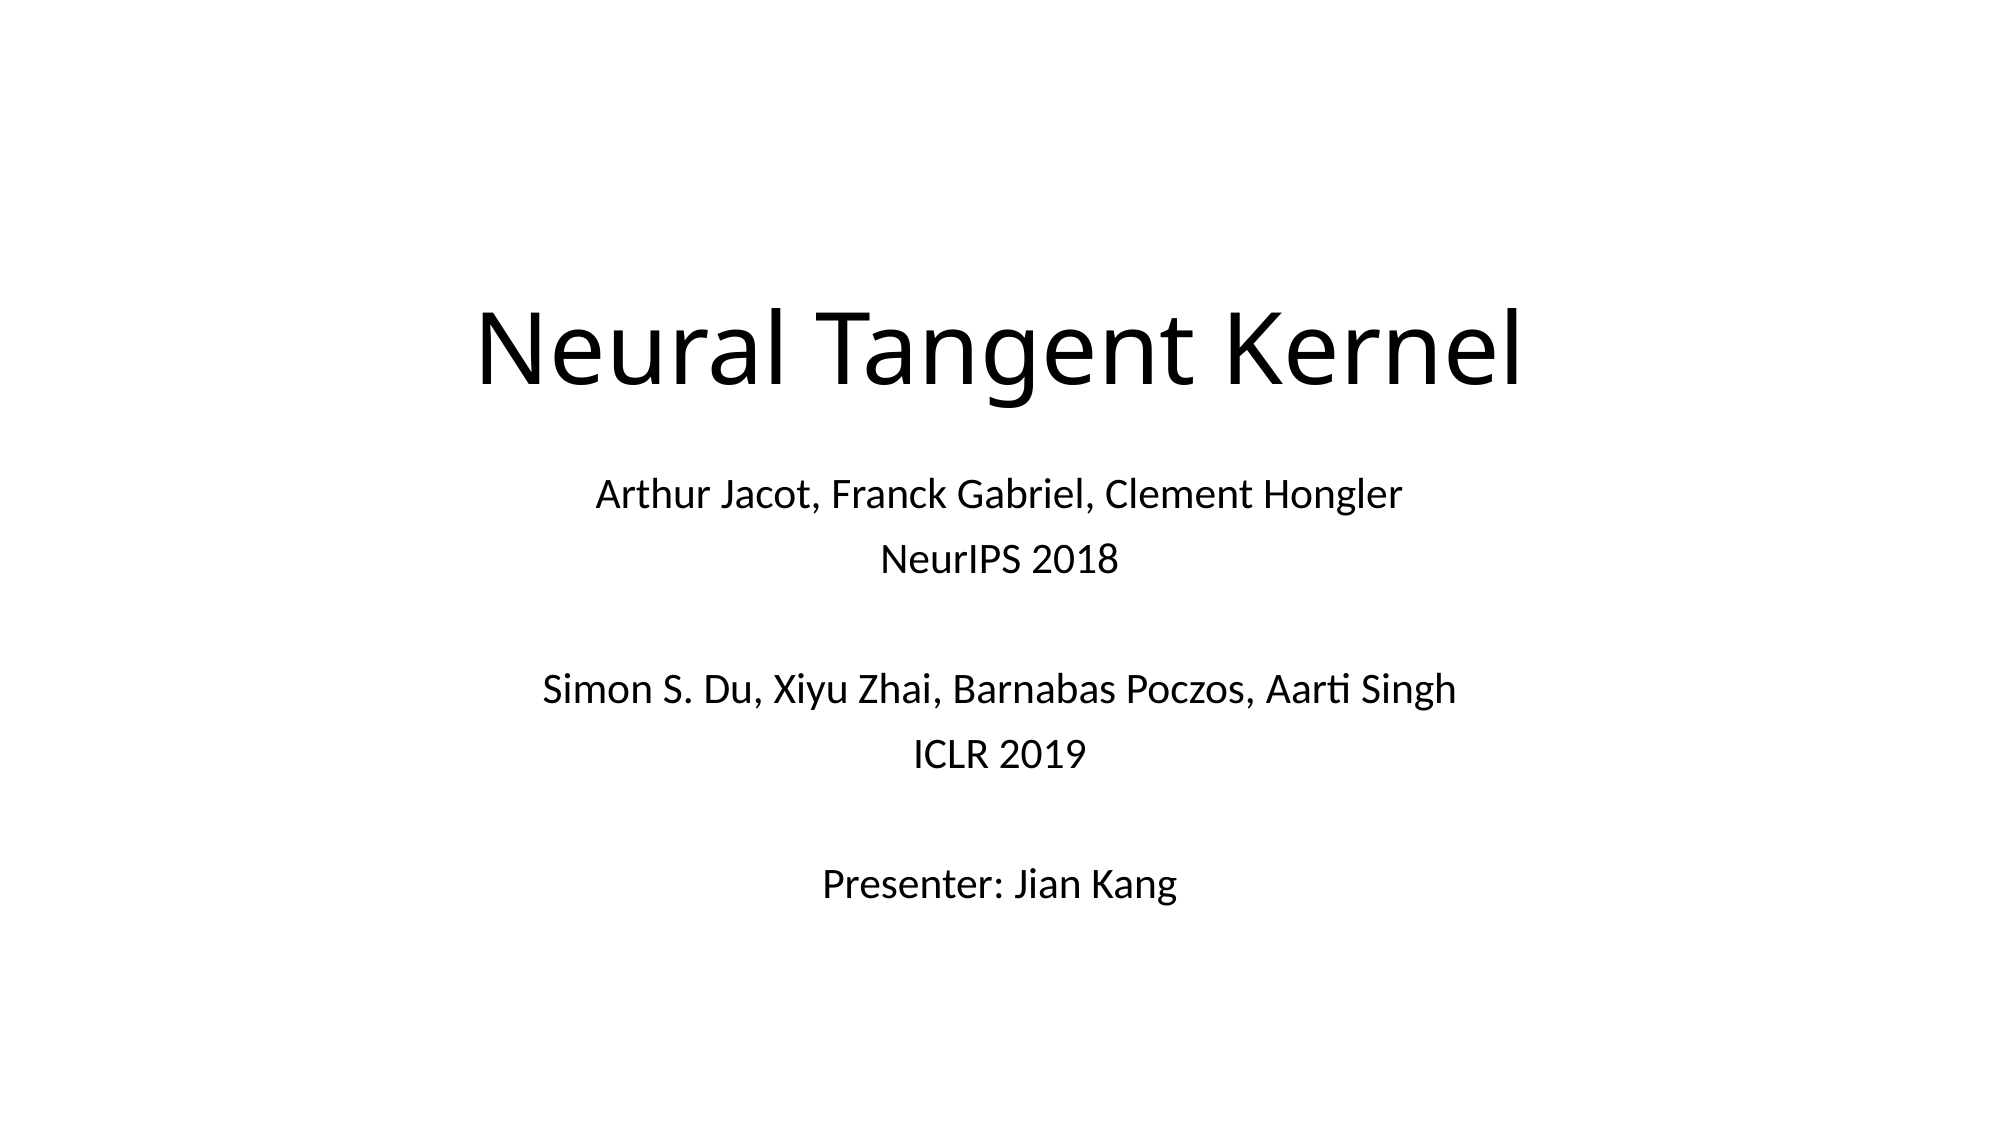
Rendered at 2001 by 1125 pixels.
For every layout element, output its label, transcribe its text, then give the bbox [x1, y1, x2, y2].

subtitle Arthur Jacot, Franck Gabriel, Clement Hongler NeurIPS 2018 Simon S. Du, Xiyu Zhai, Barnabas Poczos, Aarti Singh ICLR 2019 Presenter: Jian Kang [249, 463, 1750, 918]
title Neural Tangent Kernel [249, 184, 1750, 414]
